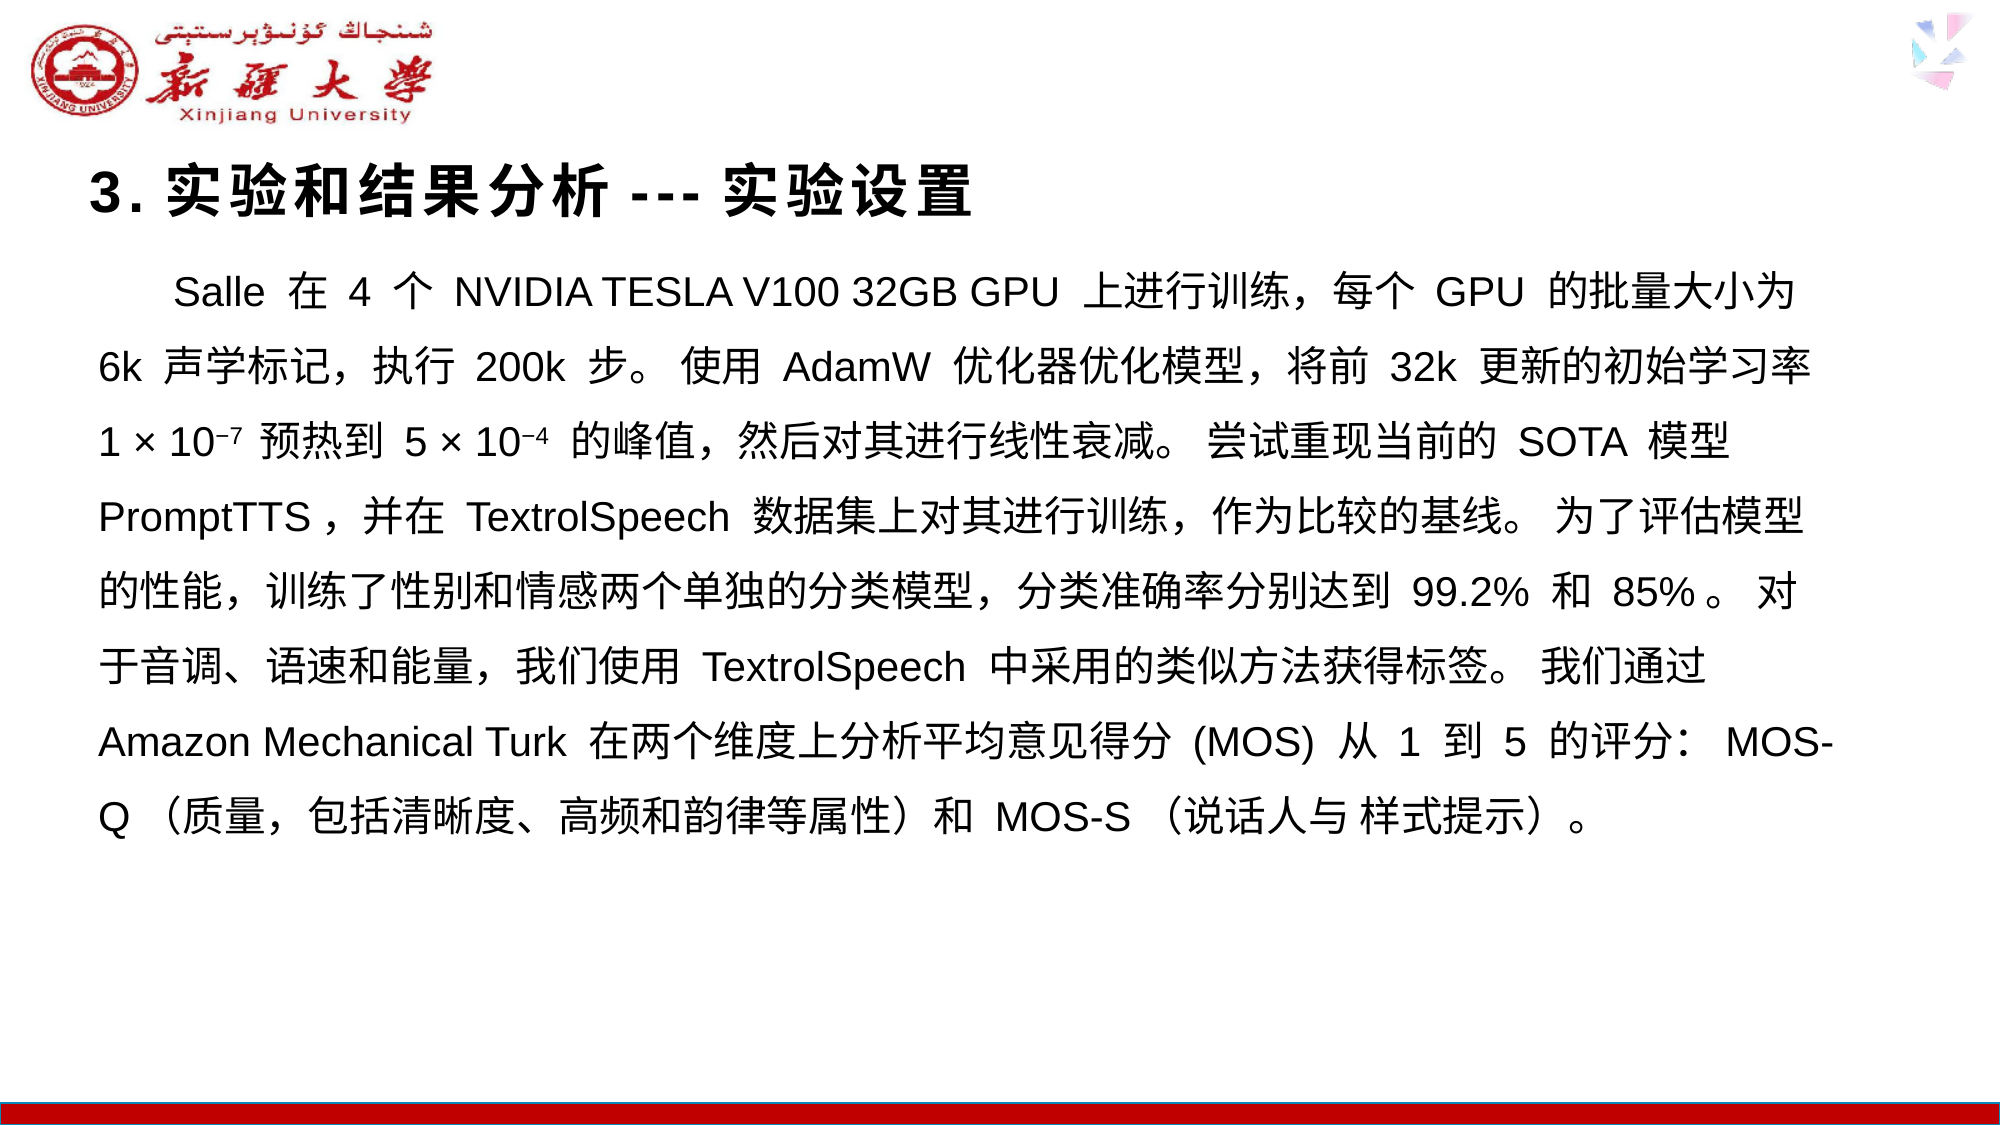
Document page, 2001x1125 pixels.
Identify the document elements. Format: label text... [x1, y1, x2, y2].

text_box [0, 1102, 2000, 1125]
picture [1881, 0, 2000, 101]
text_box Salle 在 4 个 NVIDIA TESLA V100 32GB GPU 上进行训练，每个 GPU 的批量大小为 6k 声学标记，执行 200k 步。 使用 AdamW 优化器优化模型，将前 32k 更新的初始学习率 1 × 10−7 预热到 5 × 10−4 的峰值，然后对其进行线性衰减。 尝试重现当前的 SOTA 模型 PromptTTS，并在 TextrolSpeech 数据集上对其进行训练，作为比较的基线。 为了评估模型的性能，训练了性别和情感两个单独的分类模型，分类准确率分别达到 99.2% 和 85%。 对于音调、语速和能量，我们使用 TextrolSpeech 中采用的类似方法获得标签。 我们通过 Amazon Mechanical Turk 在两个维度上分析平均意见得分 (MOS) 从 1 到 5 的评分：MOS-Q（质量，包括清晰度、高频和韵律等属性）和 MOS-S（说话人与 样式提示）。 [83, 232, 1853, 868]
text_box 3.实验和结果分析---实验设置 [74, 130, 1875, 247]
picture [0, 0, 482, 143]
